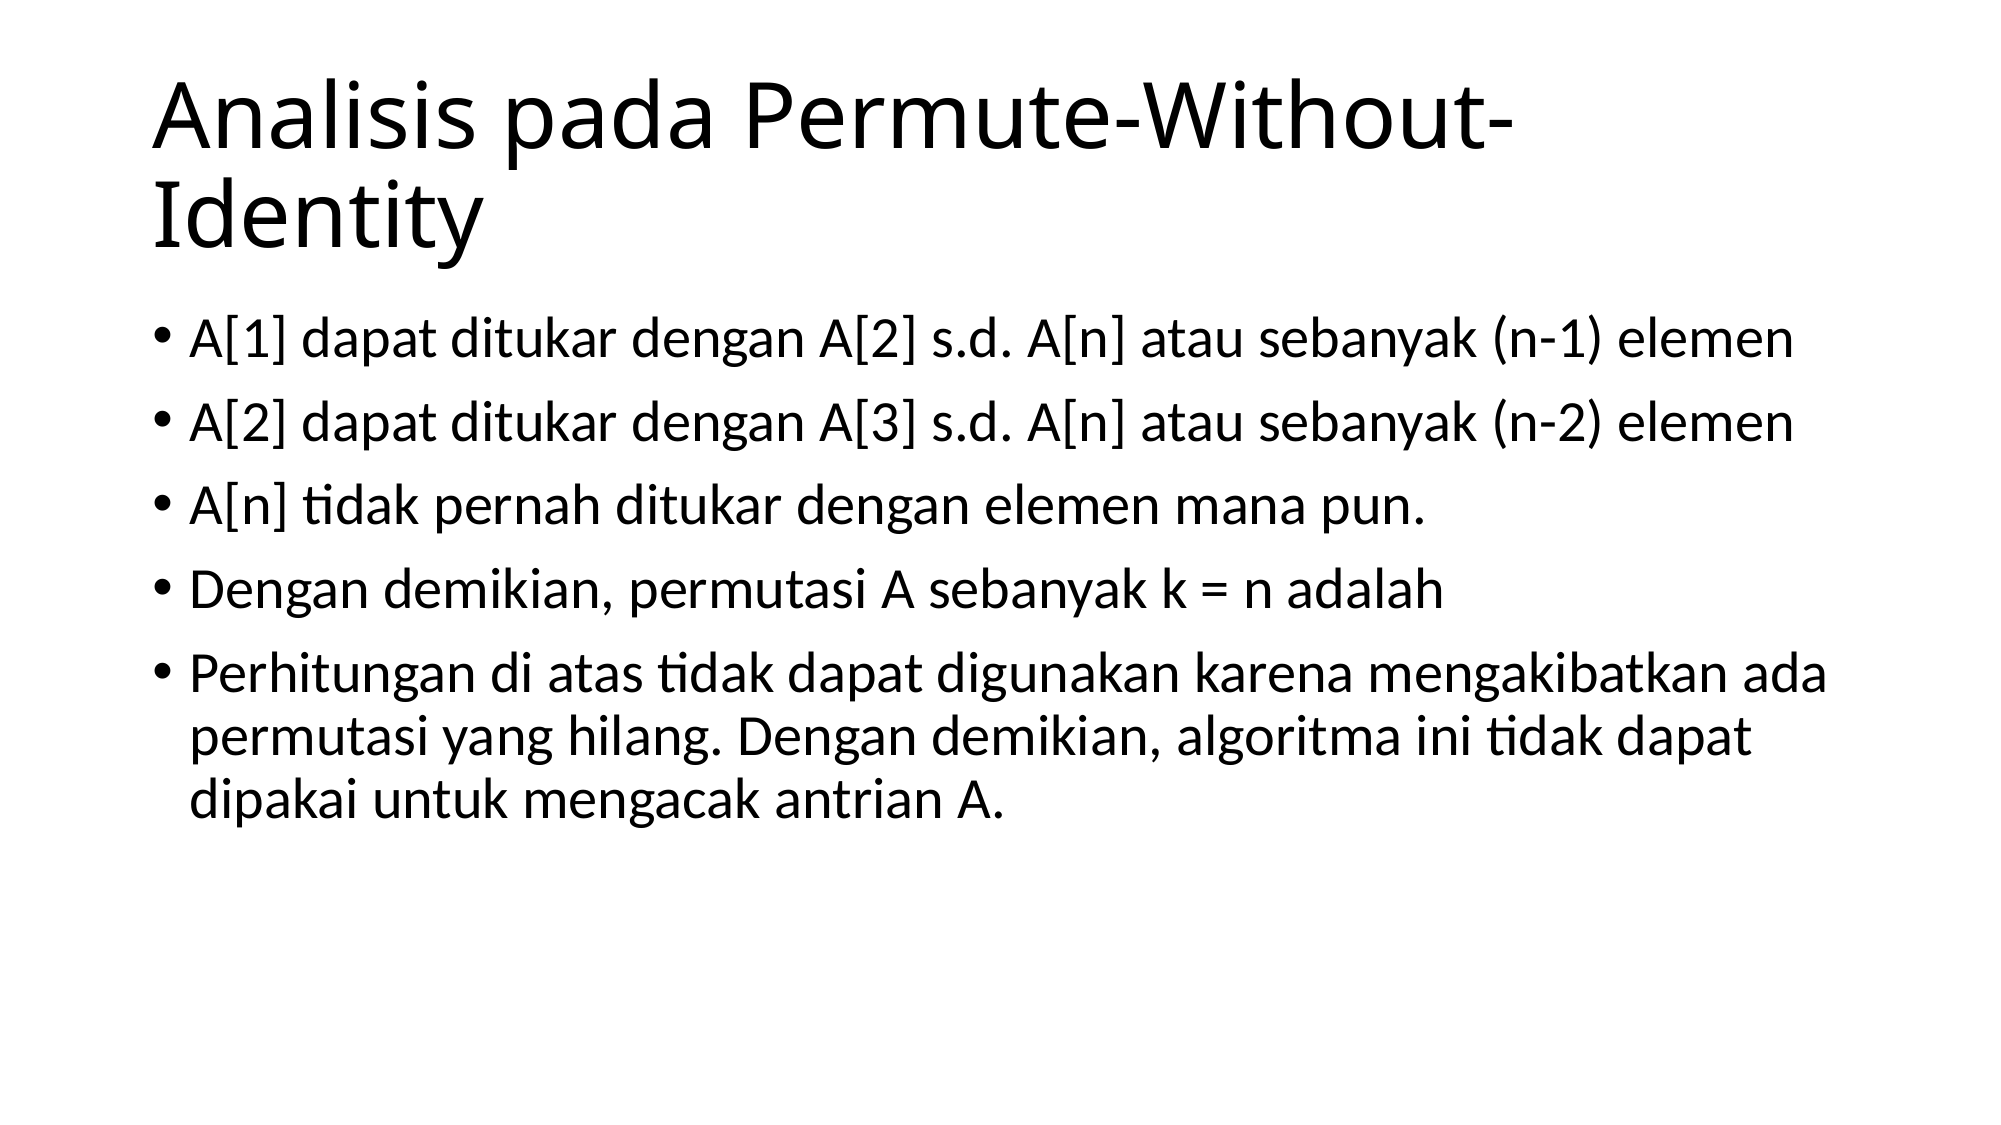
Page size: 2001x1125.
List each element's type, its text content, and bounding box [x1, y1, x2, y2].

title Analisis pada Permute-Without-Identity [137, 59, 1863, 278]
